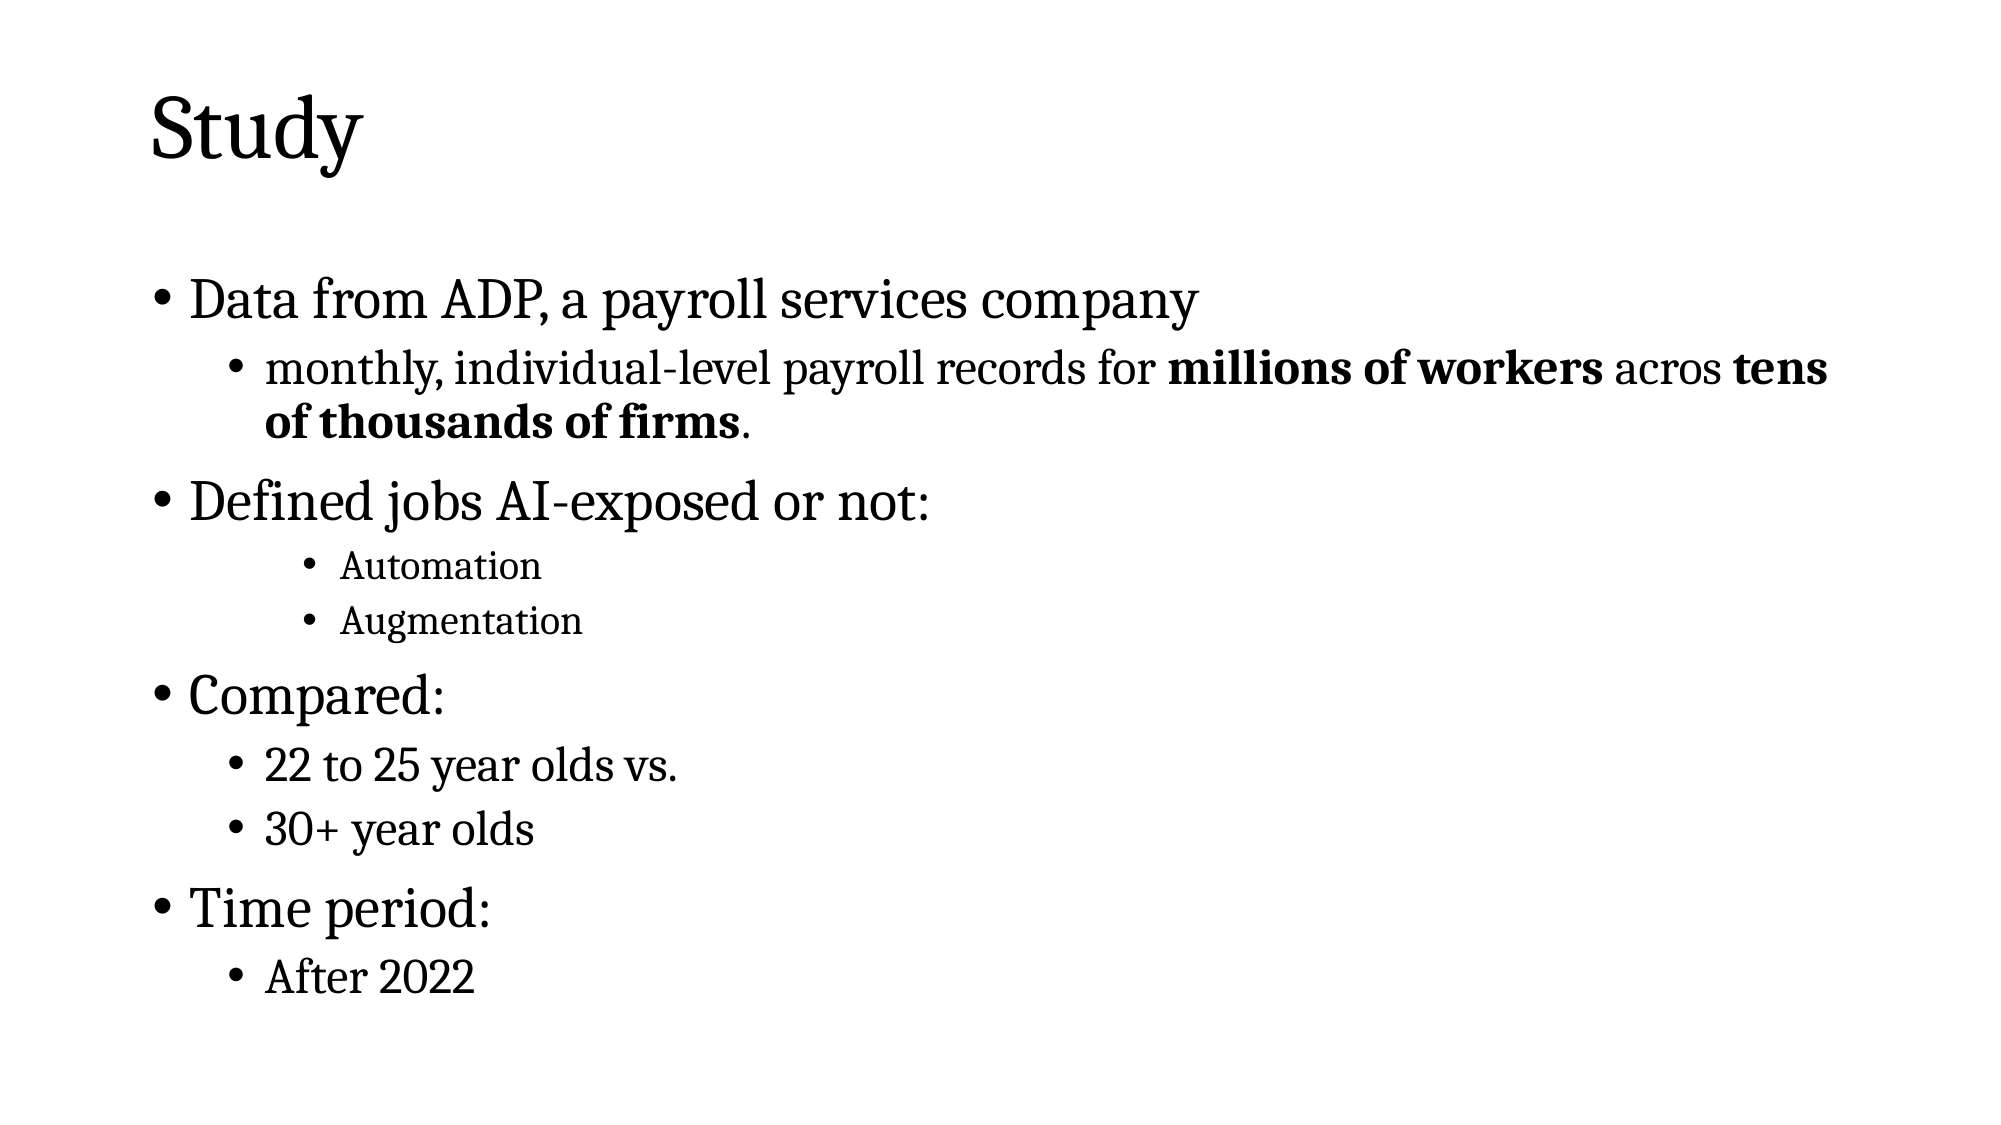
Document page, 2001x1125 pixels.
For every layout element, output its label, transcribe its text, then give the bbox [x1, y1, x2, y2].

list Data from ADP, a payroll services company monthly, individual-level payroll records for millions of workers acros tens of thousands of firms. Defined jobs AI-exposed or not: Automation Augmentation Compared: 22 to 25 year olds vs. 30+ year olds Time period: After 2022 [137, 260, 1863, 1041]
title Study [137, 20, 1863, 238]
